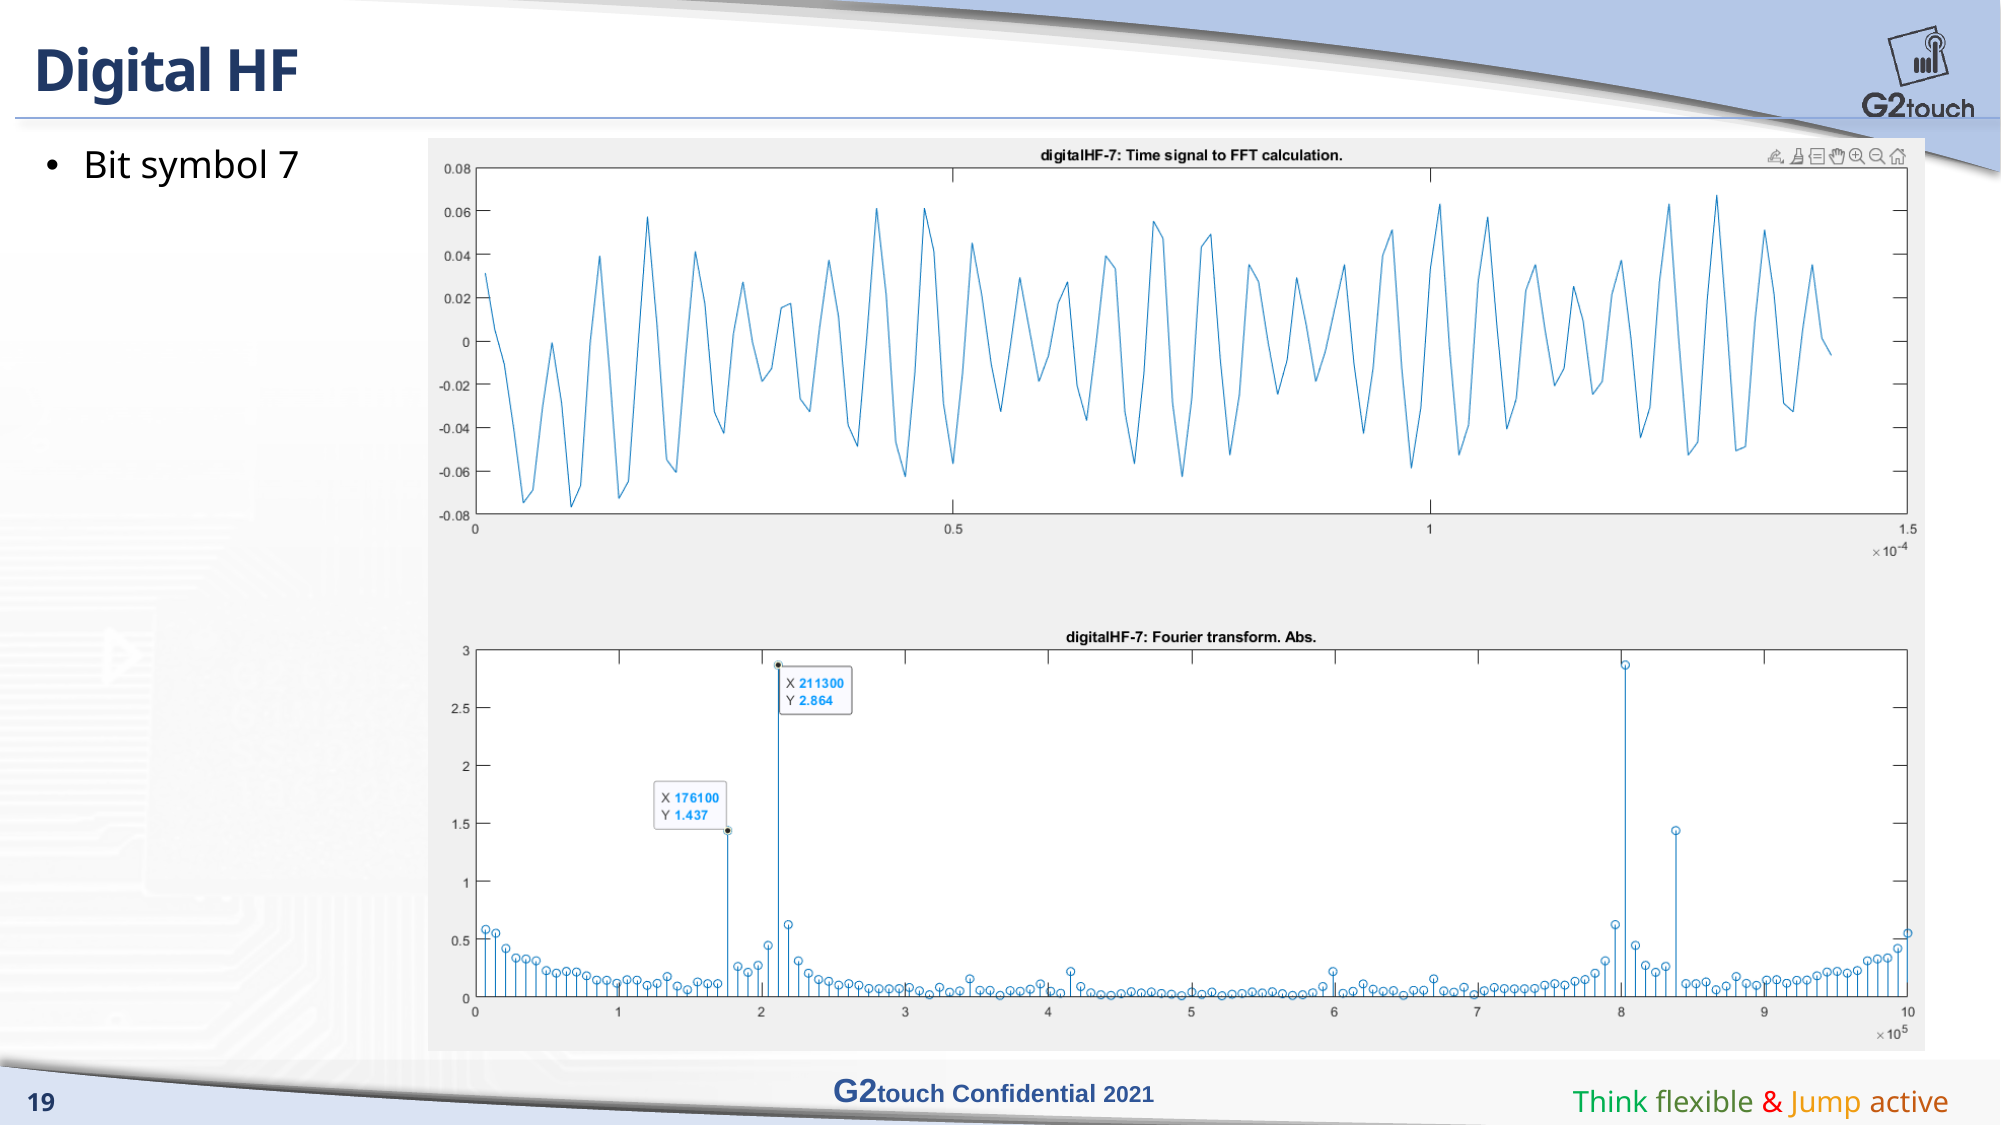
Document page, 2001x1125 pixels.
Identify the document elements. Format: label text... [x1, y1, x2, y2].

picture [428, 138, 1925, 1051]
list Bit symbol 7 [30, 138, 428, 1051]
title Digital HF [33, 40, 1371, 105]
